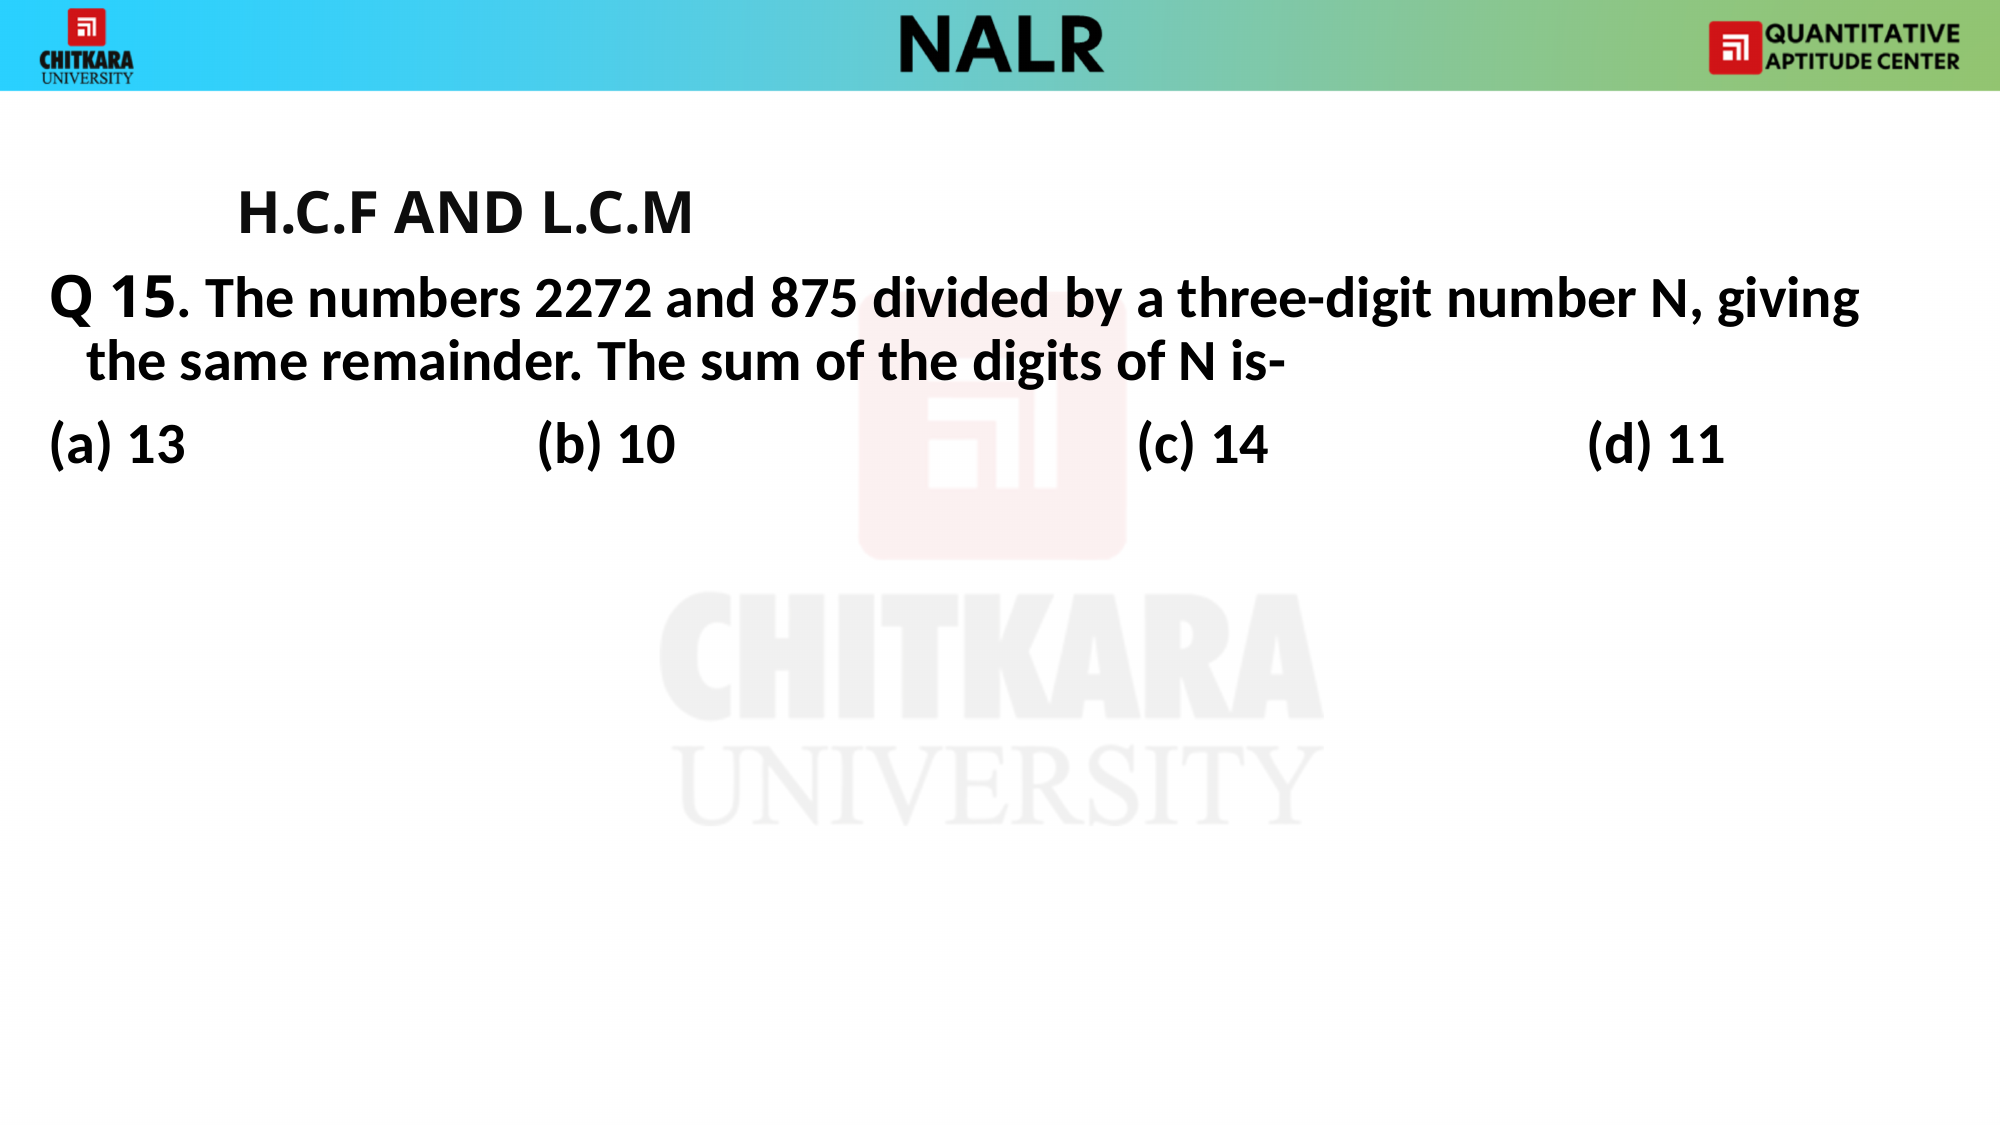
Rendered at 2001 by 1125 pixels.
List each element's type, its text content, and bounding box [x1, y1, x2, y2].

title [41, 31, 1959, 142]
list H.C.F AND L.C.M Q 15. The numbers 2272 and 875 divided by a three-digit number N, giving the same remainder. The sum of the digits of N is- (a) 13 (b) 10 (c) 14 (d) 11 [33, 175, 1959, 1053]
picture [0, 0, 2000, 1125]
